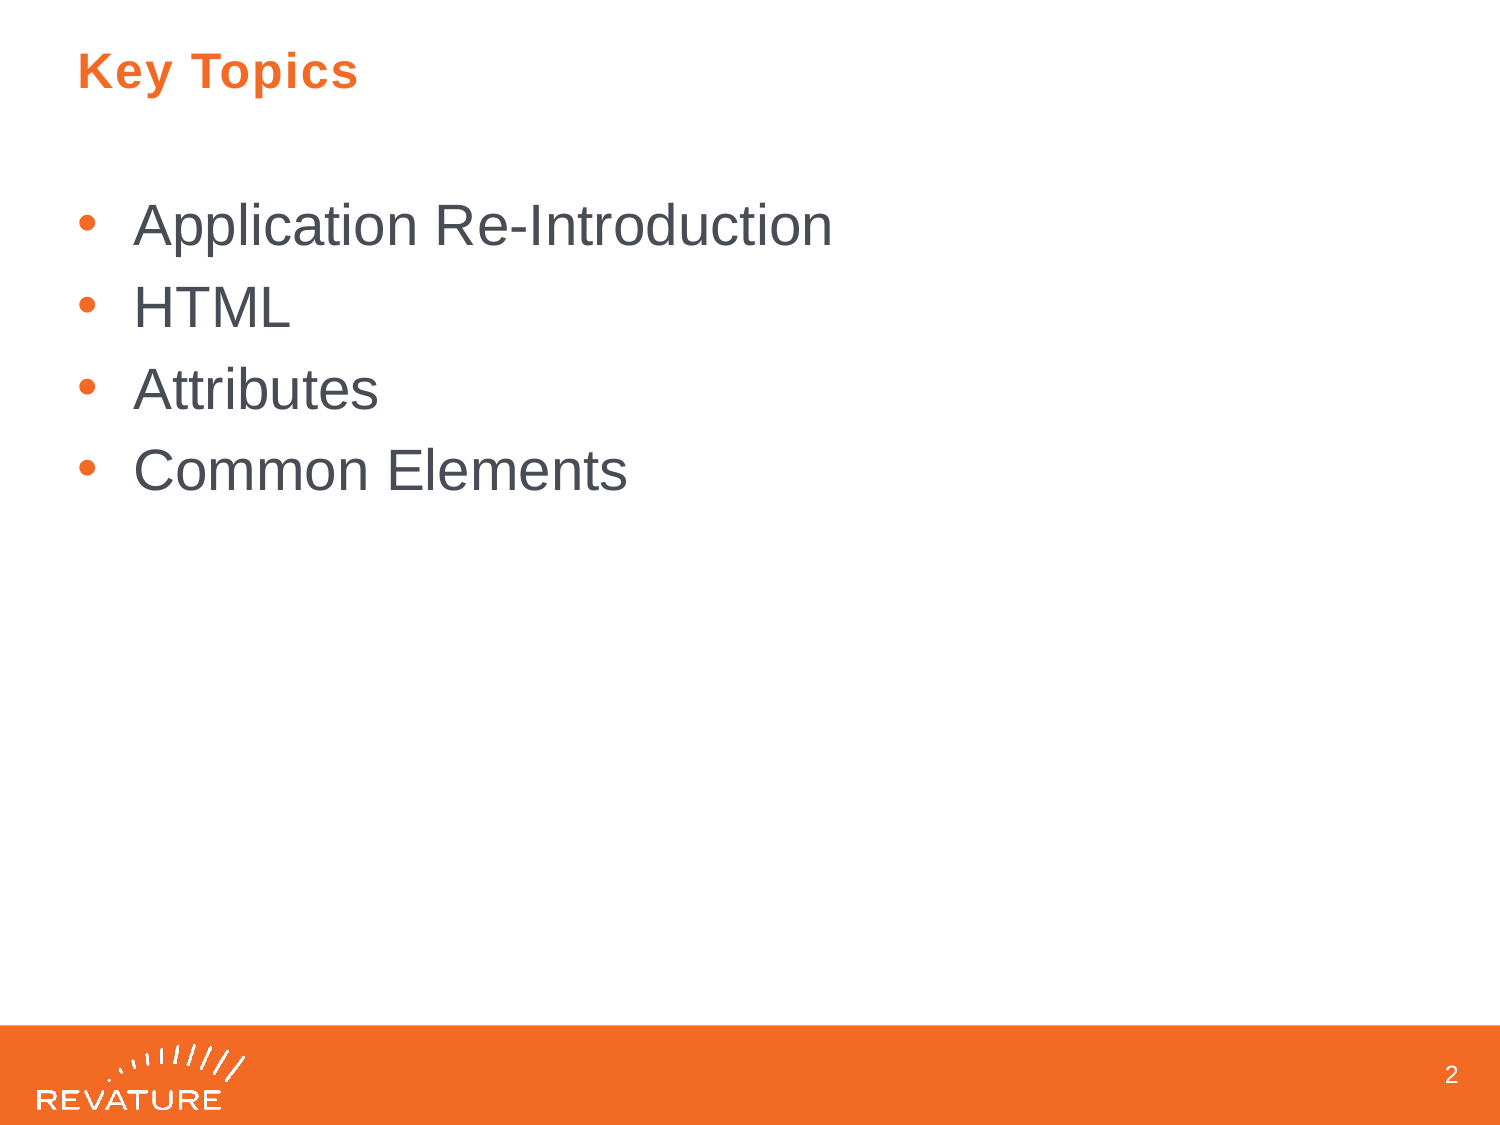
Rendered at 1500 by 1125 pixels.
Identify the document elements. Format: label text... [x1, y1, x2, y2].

title Key Topics [62, 0, 1438, 138]
slide_number 1 [1332, 1043, 1474, 1104]
list Application Re-Introduction HTML Attributes Common Elements [62, 179, 1438, 986]
picture [37, 1044, 245, 1110]
